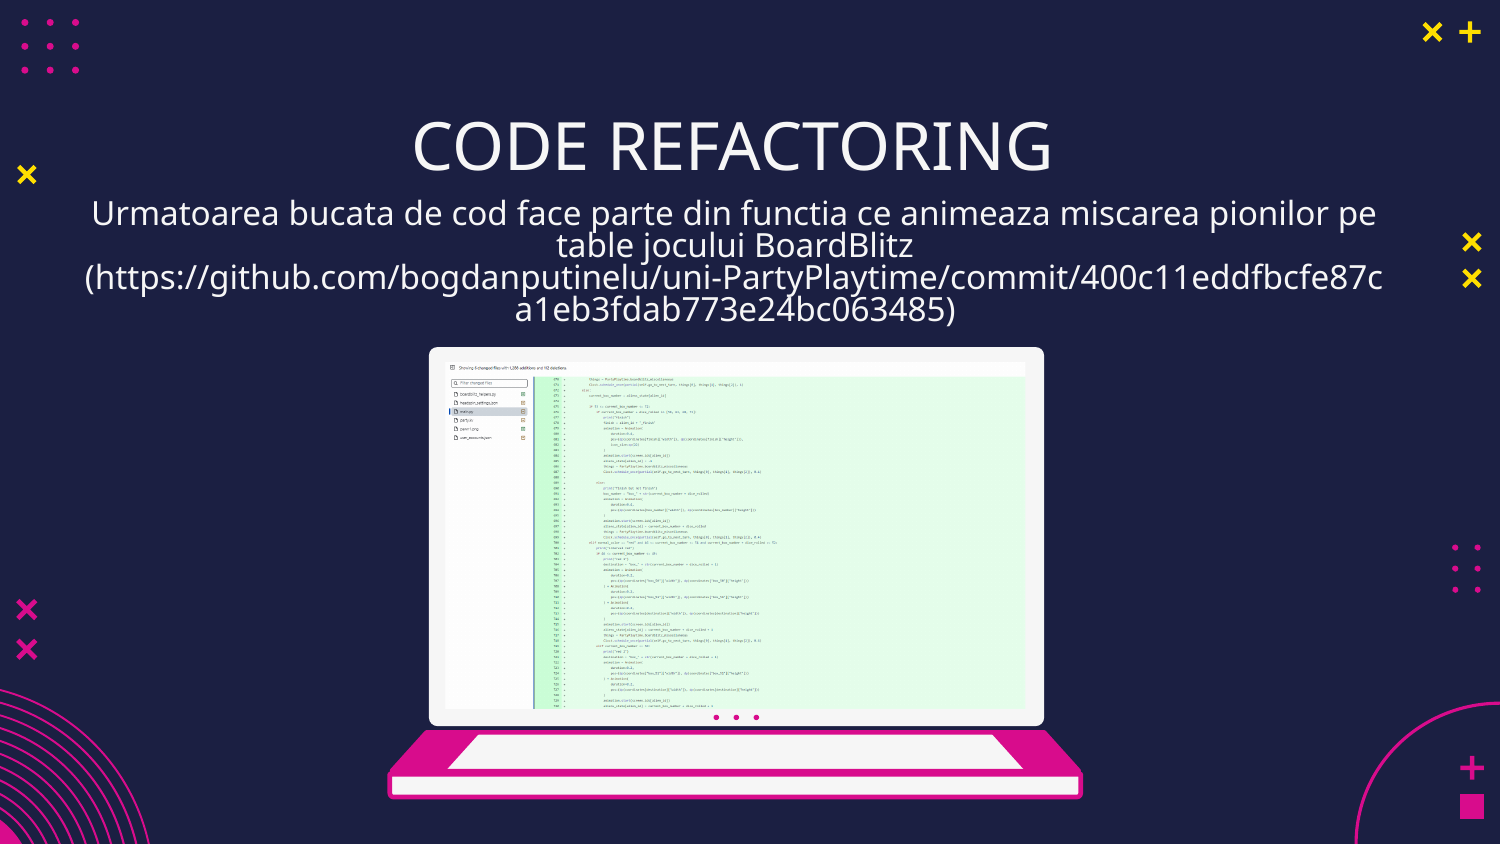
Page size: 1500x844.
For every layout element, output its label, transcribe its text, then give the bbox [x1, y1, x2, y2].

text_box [389, 346, 1081, 798]
subtitle Urmatoarea bucata de cod face parte din functia ce animeaza miscarea pionilor pe table jocului BoardBlitz (https://github.com/bogdanputinelu/uni-PartyPlaytime/commit/400c11eddfbcfe87ca1eb3fdab773e24bc063485) [66, 213, 1404, 314]
title CODE REFACTORING [116, 88, 1383, 200]
picture [445, 361, 1026, 709]
